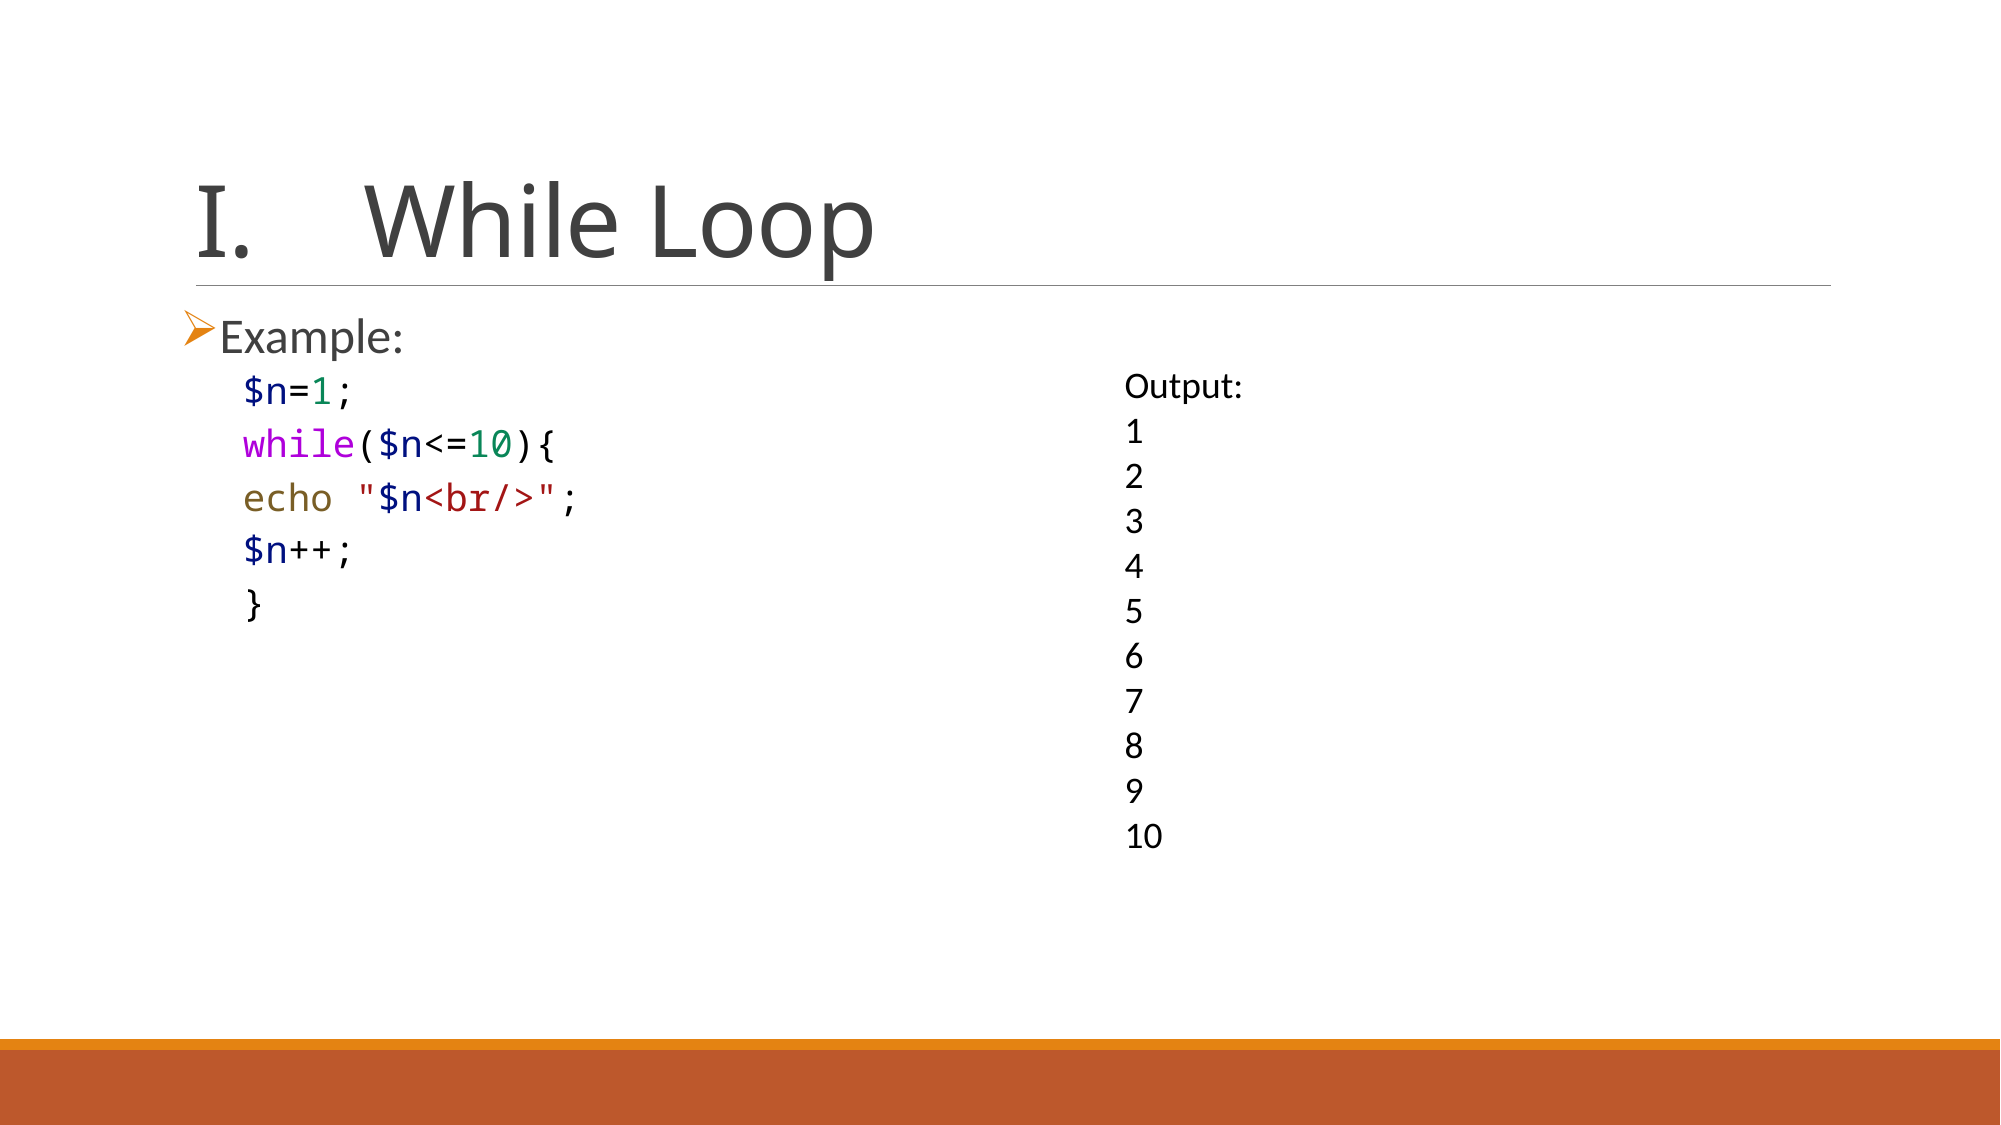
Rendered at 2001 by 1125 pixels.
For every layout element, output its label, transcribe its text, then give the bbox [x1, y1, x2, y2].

text_box Output: 1 2 3 4 5 6 7 8 9 10 [1109, 353, 1268, 864]
list Example: $n=1; while($n<=10){ echo "$n<br/>"; $n++; } [180, 302, 1830, 963]
title While Loop [180, 47, 1830, 285]
